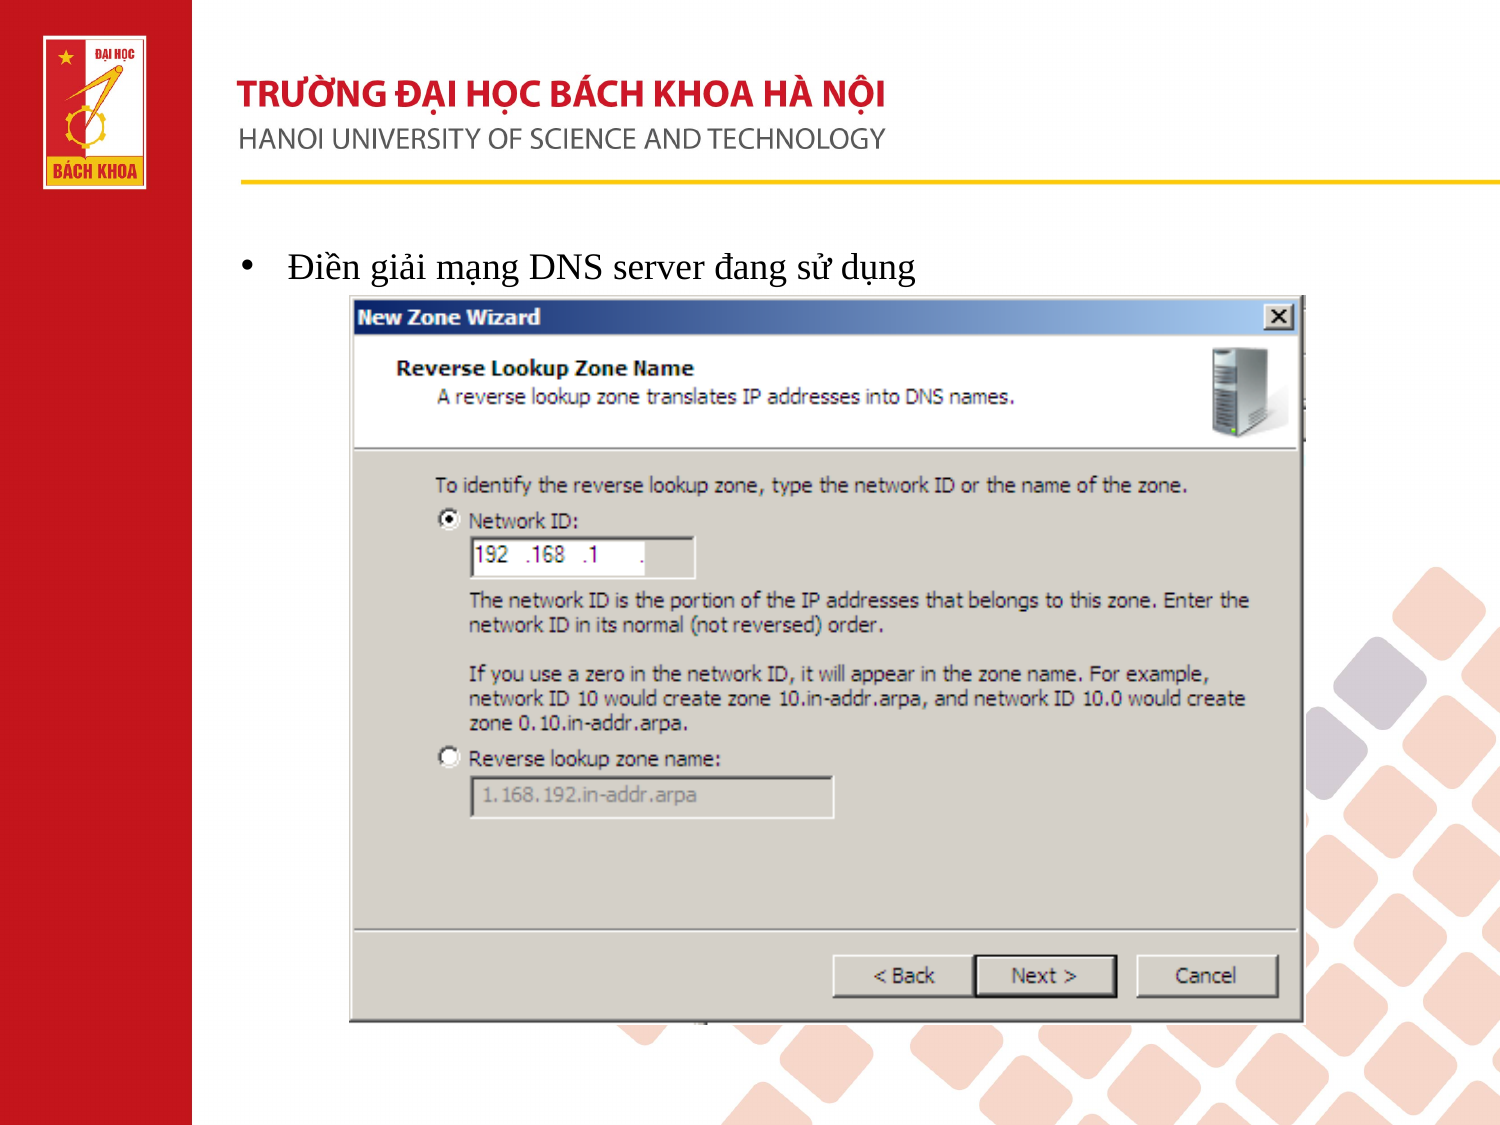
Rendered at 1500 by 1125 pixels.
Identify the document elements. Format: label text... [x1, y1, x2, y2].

picture [0, 0, 1500, 1125]
text_box Điền giải mạng DNS server đang sử dụng [226, 234, 1118, 295]
